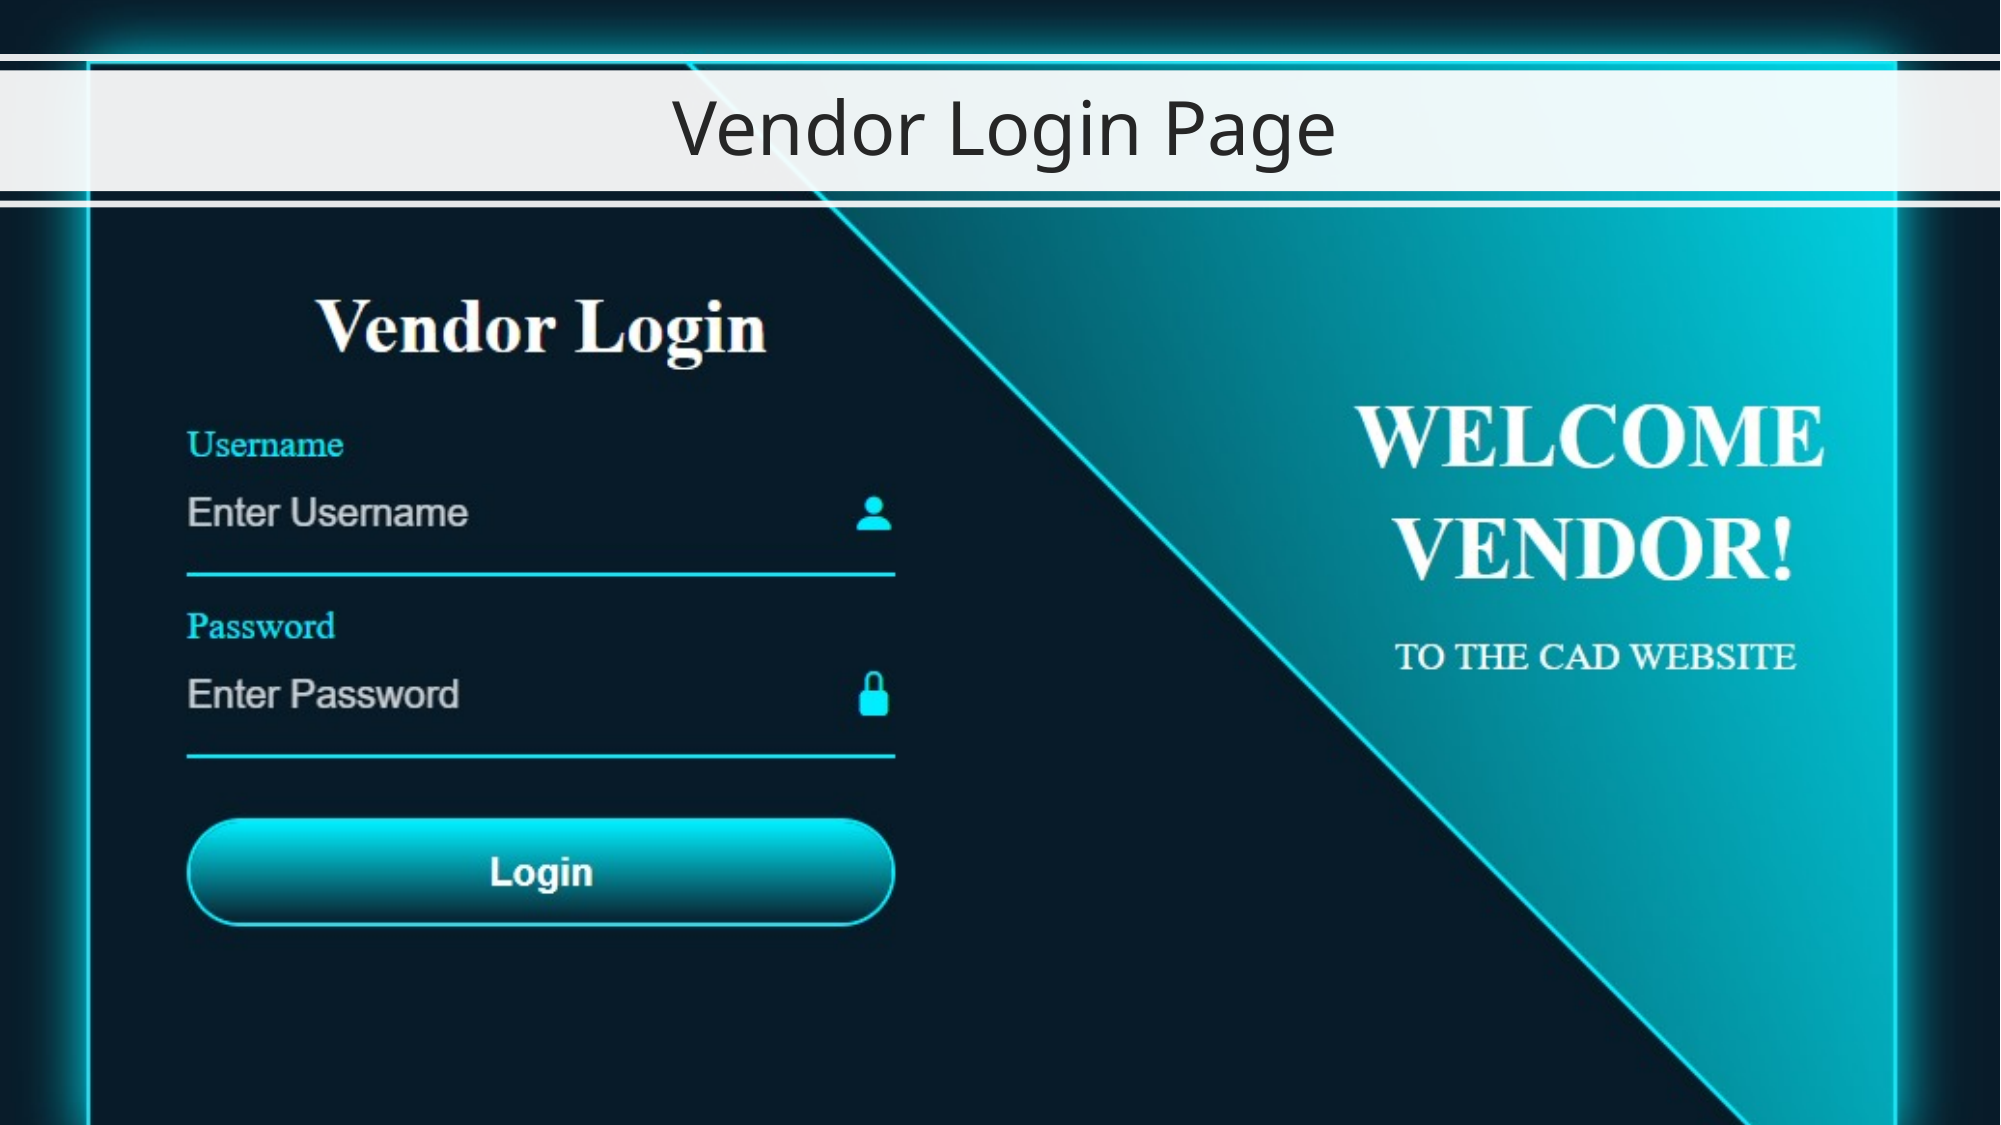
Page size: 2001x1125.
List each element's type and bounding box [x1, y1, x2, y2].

list [0, 0, 2000, 57]
list [0, 205, 2000, 1125]
list [0, 58, 2000, 203]
